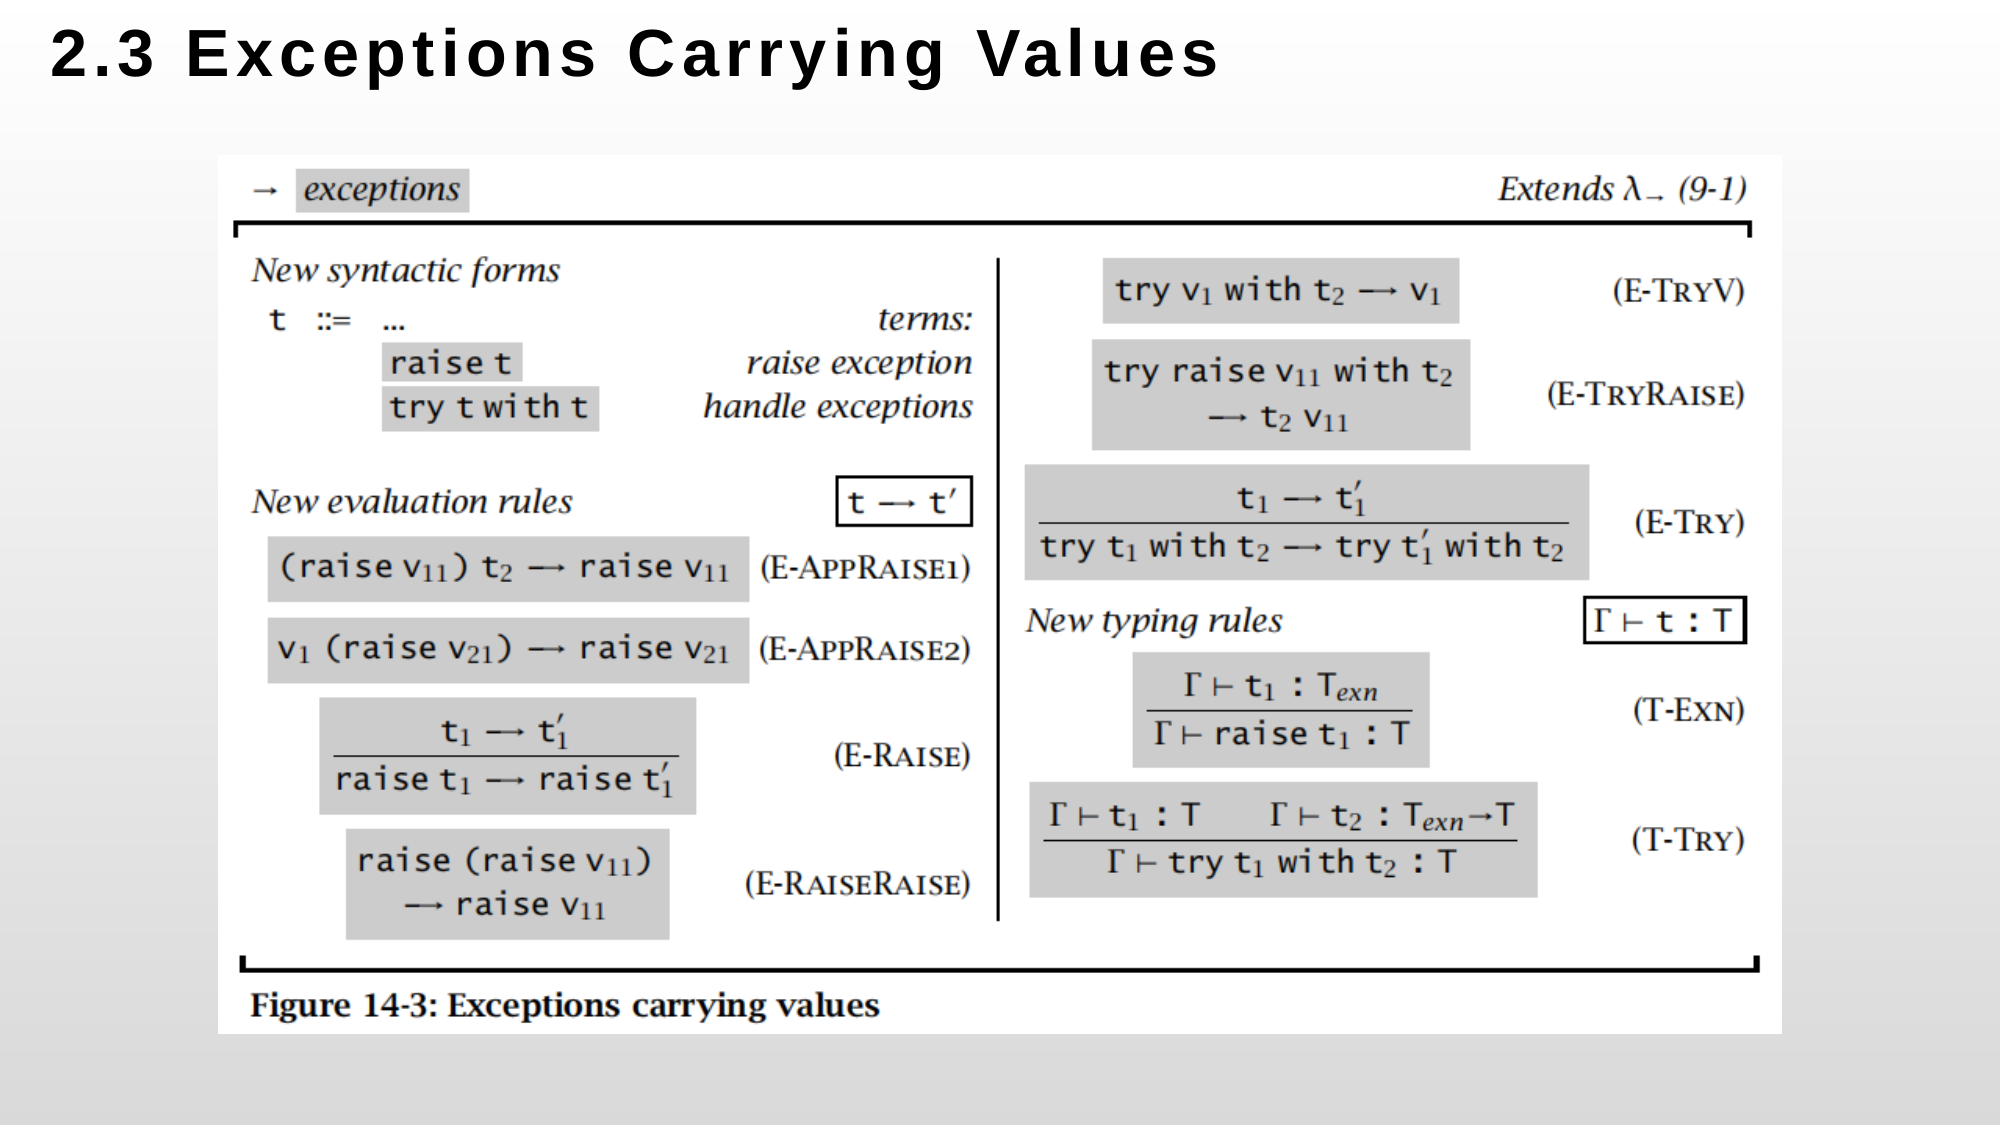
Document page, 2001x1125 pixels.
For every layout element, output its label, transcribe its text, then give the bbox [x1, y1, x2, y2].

title 2.3 Exceptions Carrying Values [35, 0, 1761, 100]
picture [218, 155, 1782, 1034]
